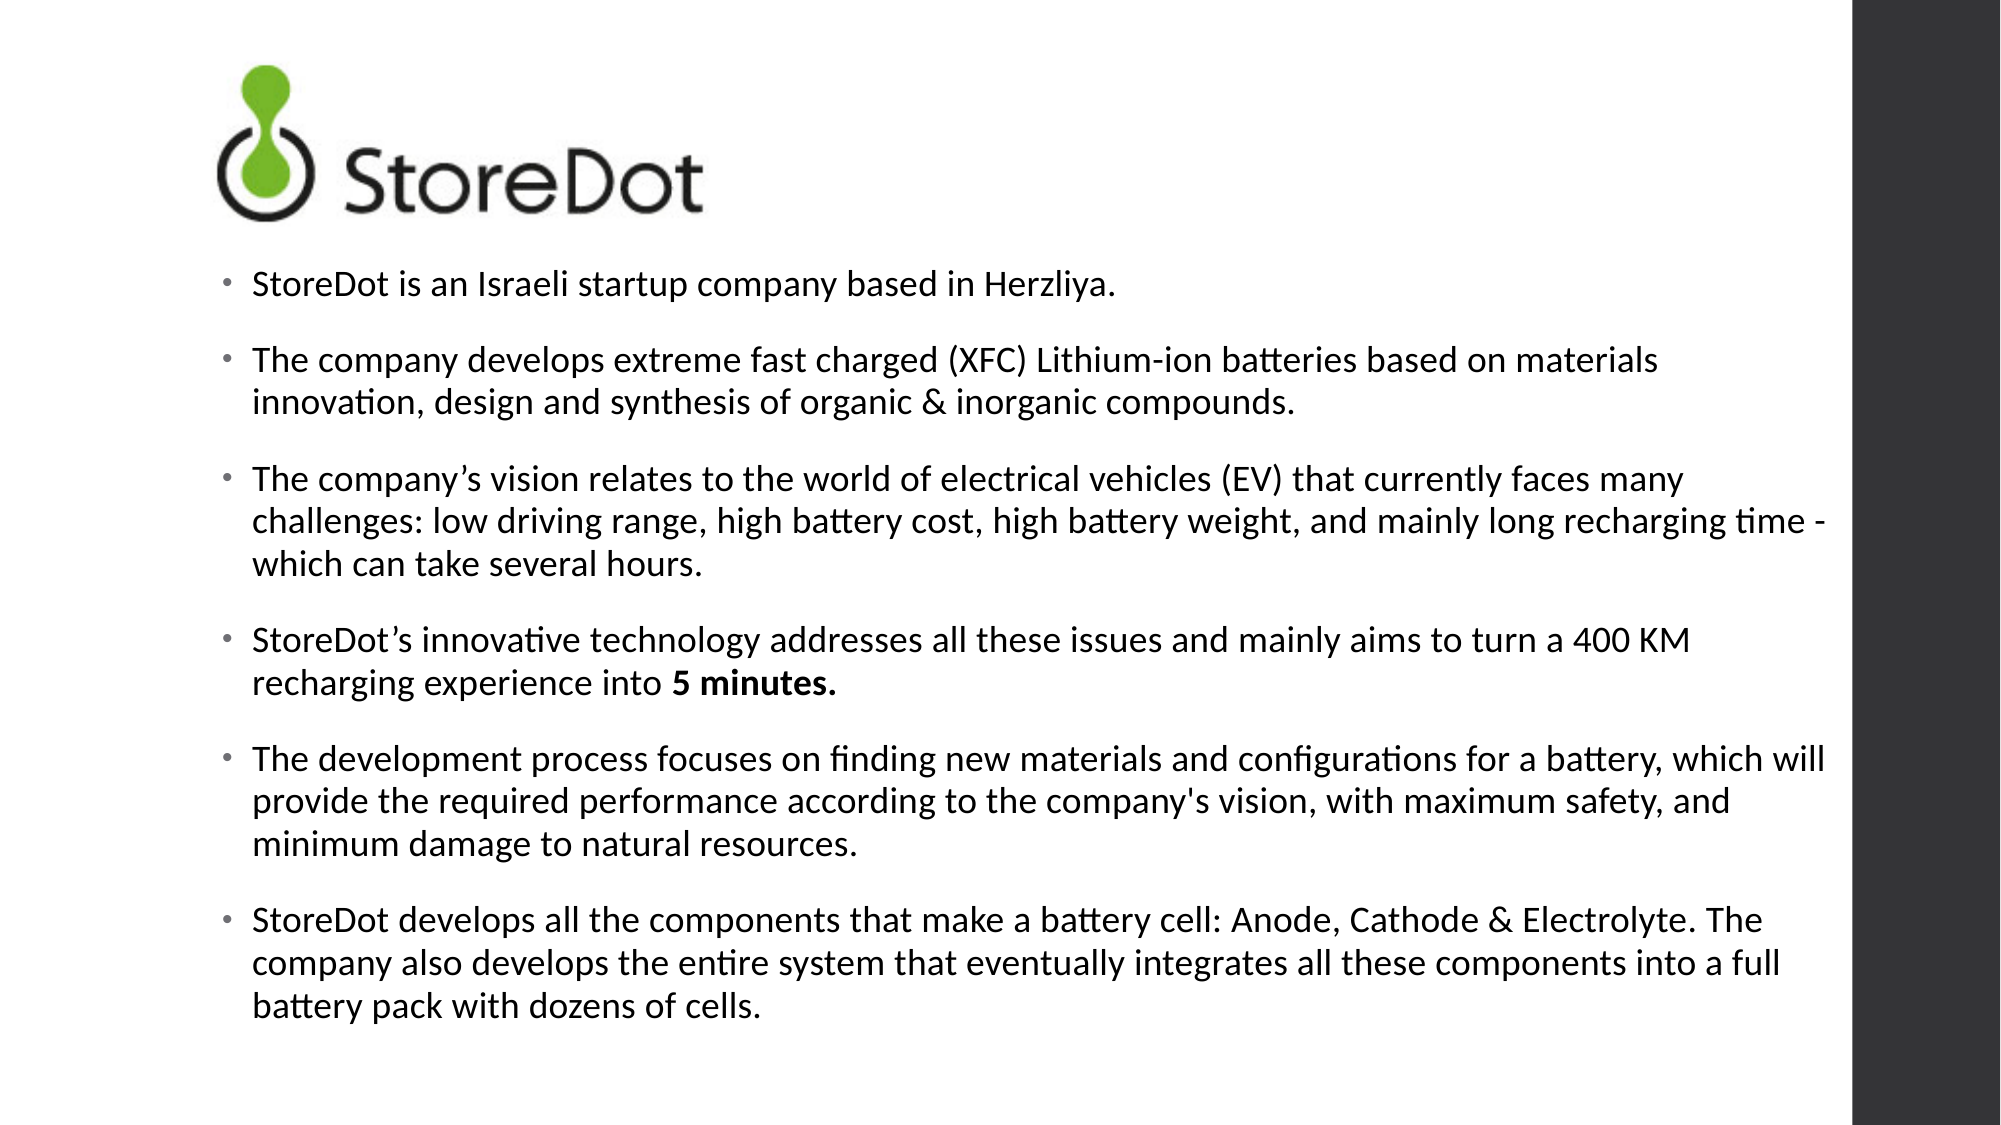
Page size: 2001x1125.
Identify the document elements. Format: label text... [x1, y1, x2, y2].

picture [206, 56, 715, 233]
list StoreDot is an Israeli startup company based in Herzliya. The company develops extreme fast charged (XFC) Lithium-ion batteries based on materials innovation, design and synthesis of organic & inorganic compounds. The company’s vision relates to the world of electrical vehicles (EV) that currently faces many challenges: low driving range, high battery cost, high battery weight, and mainly long recharging time - which can take several hours. StoreDot’s innovative technology addresses all these issues and mainly aims to turn a 400 KM recharging experience into 5 minutes. The development process focuses on finding new materials and configurations for a battery, which will provide the required performance according to the company's vision, with maximum safety, and minimum damage to natural resources. StoreDot develops all the components that make a battery cell: Anode, Cathode & Electrolyte. The company also develops the entire system that eventually integrates all these components into a full battery pack with dozens of cells. [206, 254, 1846, 1108]
